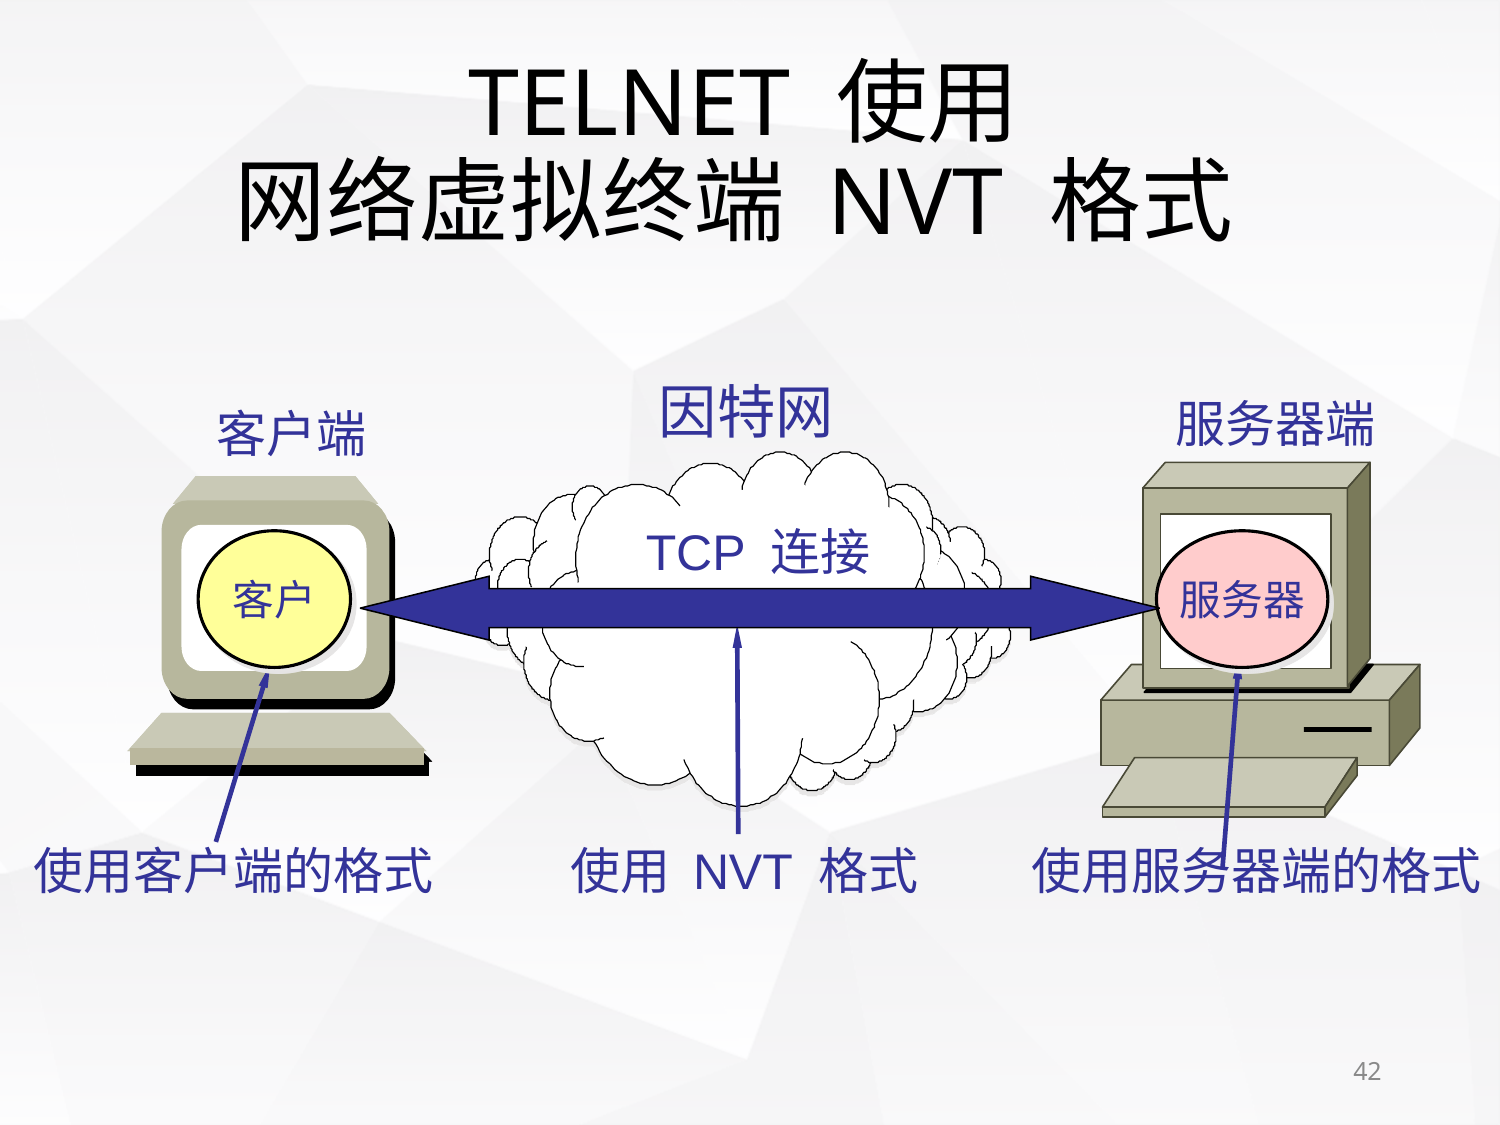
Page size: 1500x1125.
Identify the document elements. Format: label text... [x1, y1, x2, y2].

slide_number 42 [1059, 1042, 1397, 1103]
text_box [467, 443, 1017, 821]
title TELNET 使用 网络虚拟终端 NVT 格式 [76, 35, 1412, 275]
text_box 因特网 [644, 368, 849, 443]
text_box 使用客户端的格式 [0, 831, 449, 907]
text_box 使用服务器端的格式 [993, 831, 1497, 907]
text_box 使用 NVT 格式 [531, 831, 933, 907]
picture [0, 0, 1500, 1125]
text_box 服务器端 [1137, 385, 1391, 460]
text_box [1017, 576, 1099, 641]
text_box [433, 581, 467, 635]
text_box 客户端 [178, 395, 382, 470]
